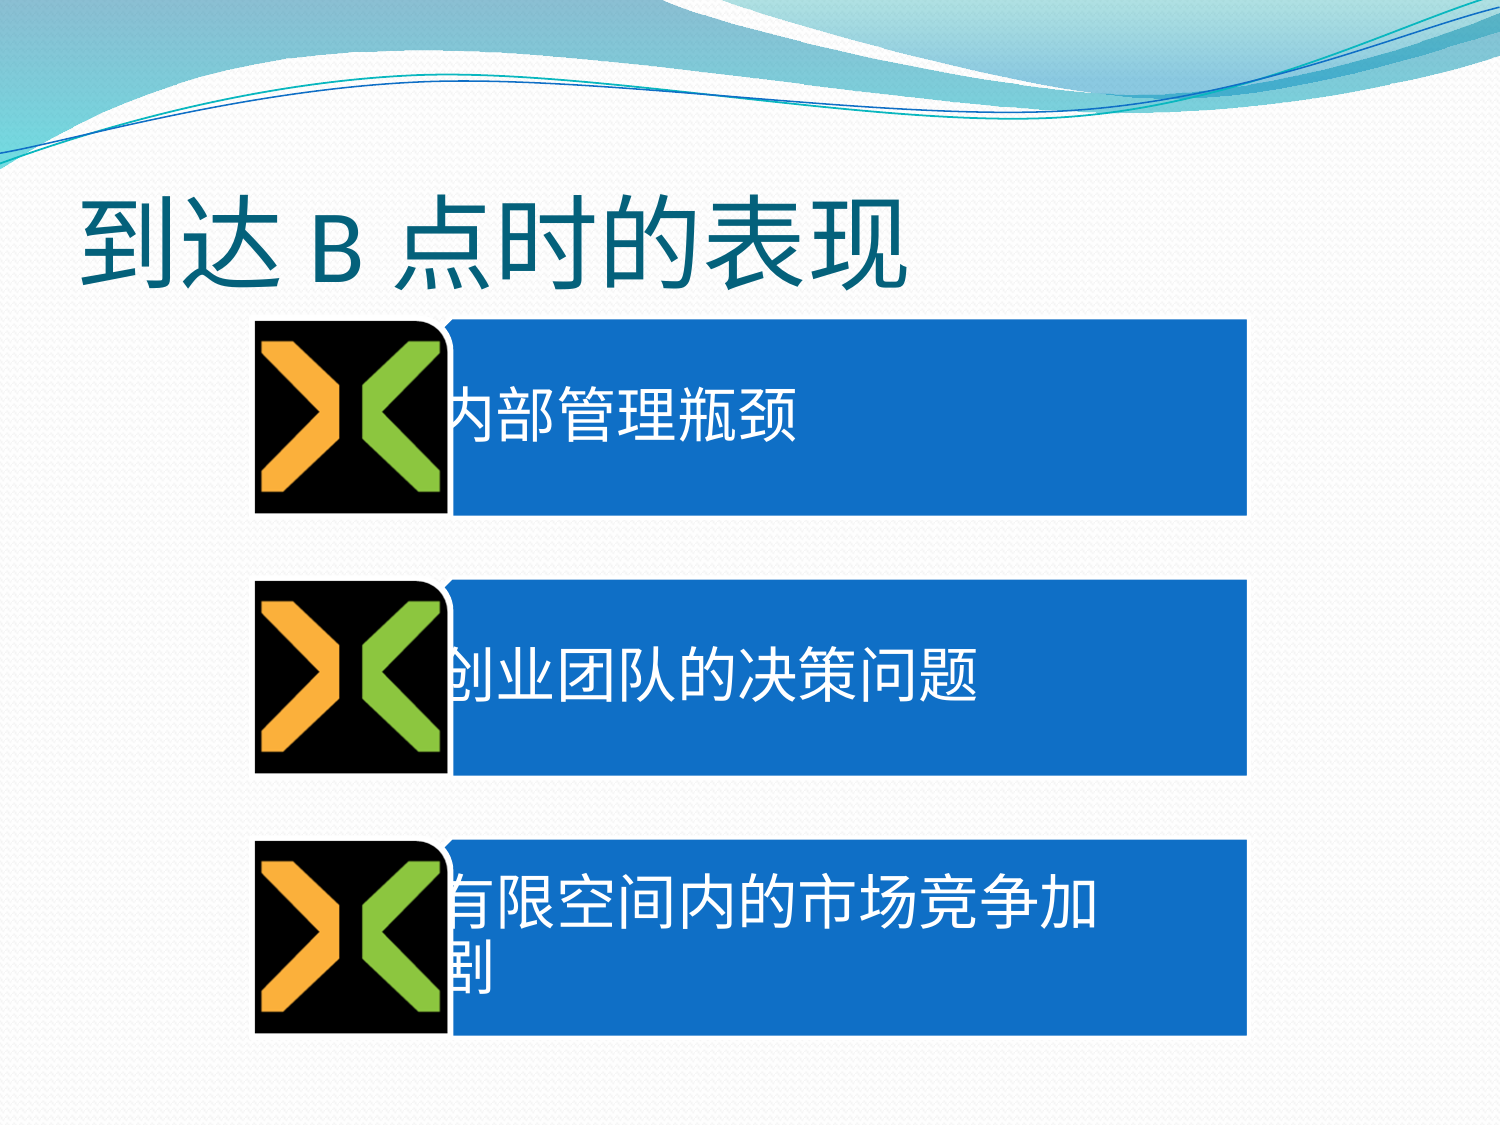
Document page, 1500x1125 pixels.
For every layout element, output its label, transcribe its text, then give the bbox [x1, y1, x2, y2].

title 到达B点时的表现 [75, 115, 1425, 304]
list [74, 317, 1425, 1038]
